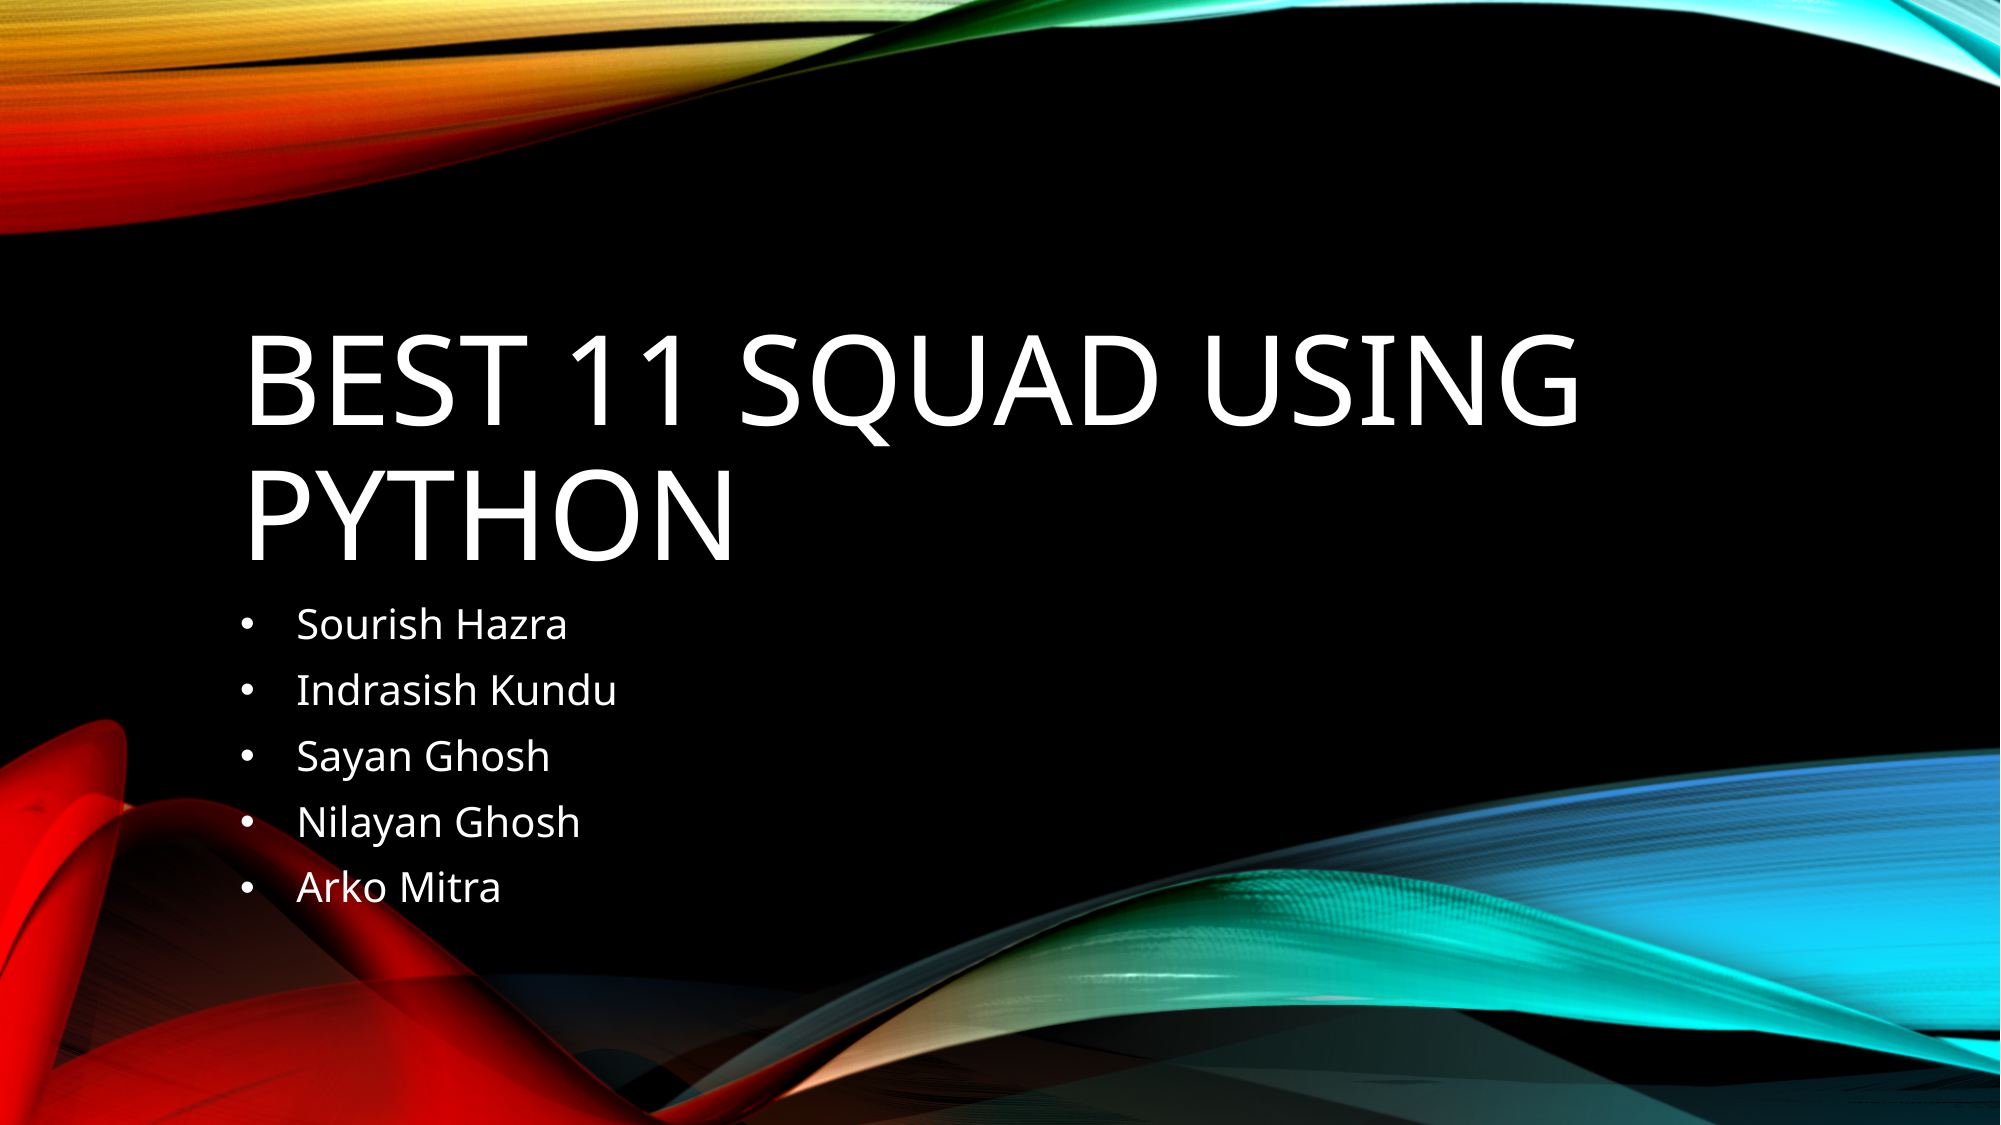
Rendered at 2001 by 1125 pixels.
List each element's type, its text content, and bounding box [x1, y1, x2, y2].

picture [0, 0, 2000, 237]
subtitle Sourish Hazra Indrasish Kundu Sayan Ghosh Nilayan Ghosh Arko Mitra [225, 595, 1775, 1071]
picture [0, 717, 2000, 1125]
title Best 11 squad using python [225, 295, 1775, 595]
